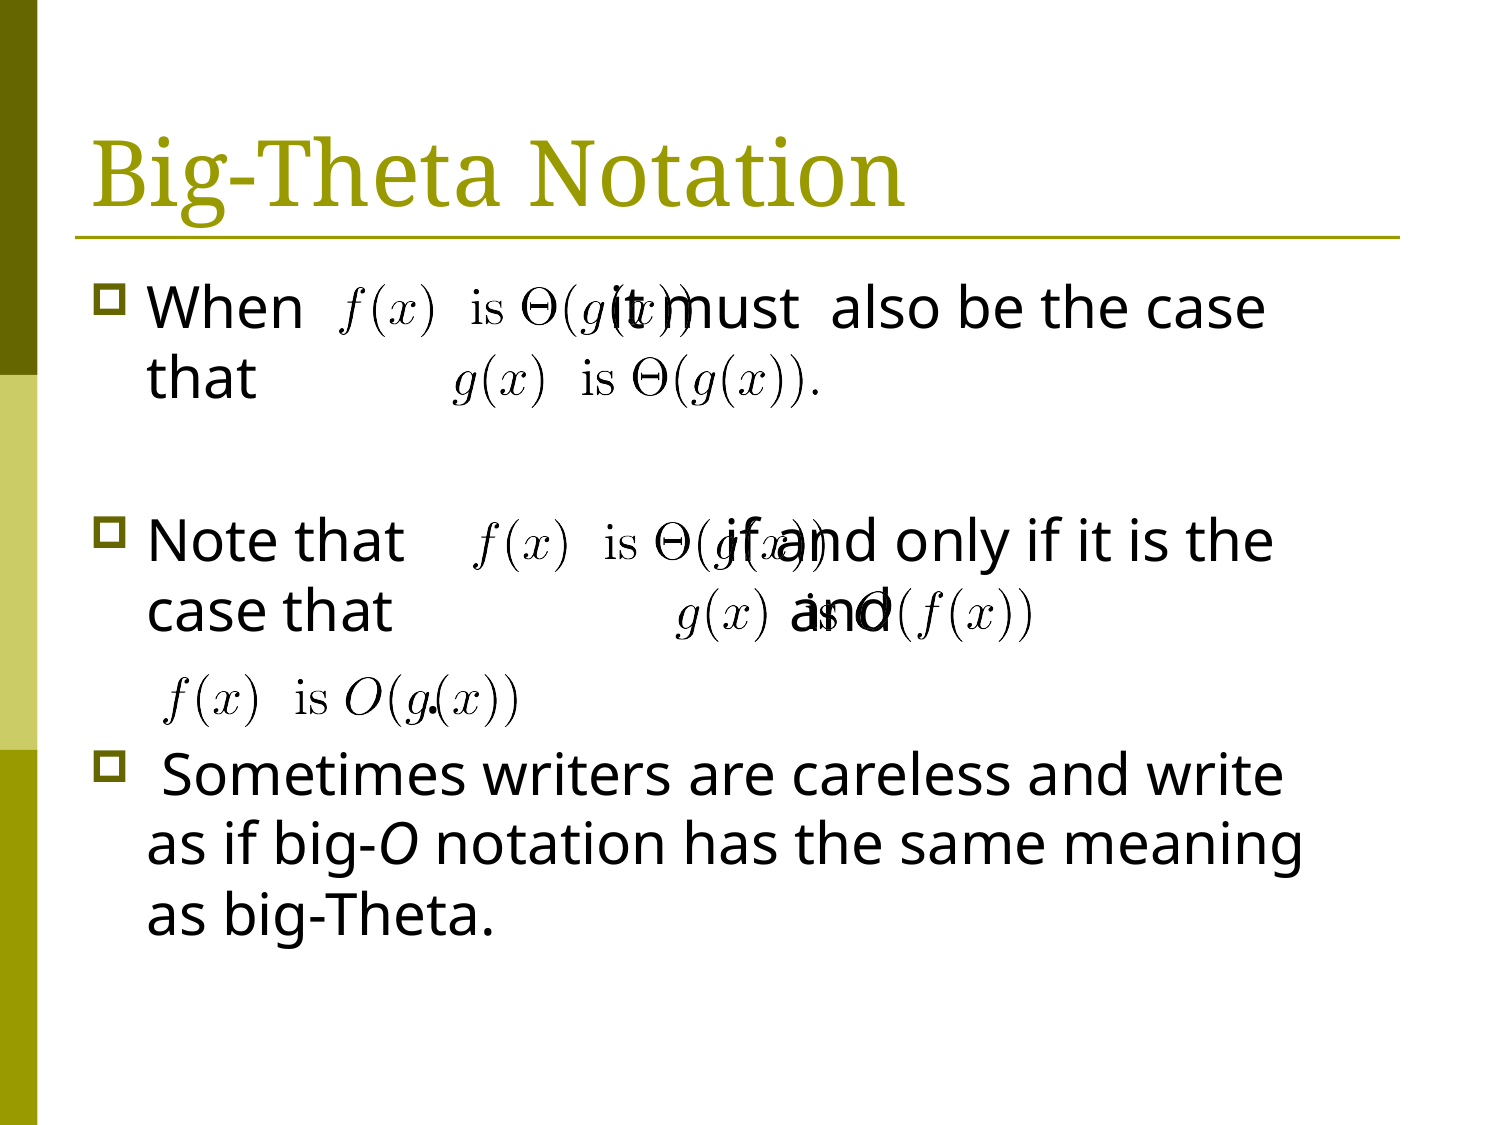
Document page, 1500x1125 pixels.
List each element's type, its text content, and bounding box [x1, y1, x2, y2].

picture [163, 674, 517, 727]
picture [472, 519, 825, 572]
picture [451, 354, 818, 408]
picture [339, 284, 692, 338]
picture [674, 588, 1031, 642]
title Big-Theta Notation [75, 45, 1425, 233]
list When it must also be the case that Note that if and only if it is the case that and . Sometimes writers are careless and write as if big-O notation has the same meaning as big-Theta. [75, 262, 1350, 1006]
